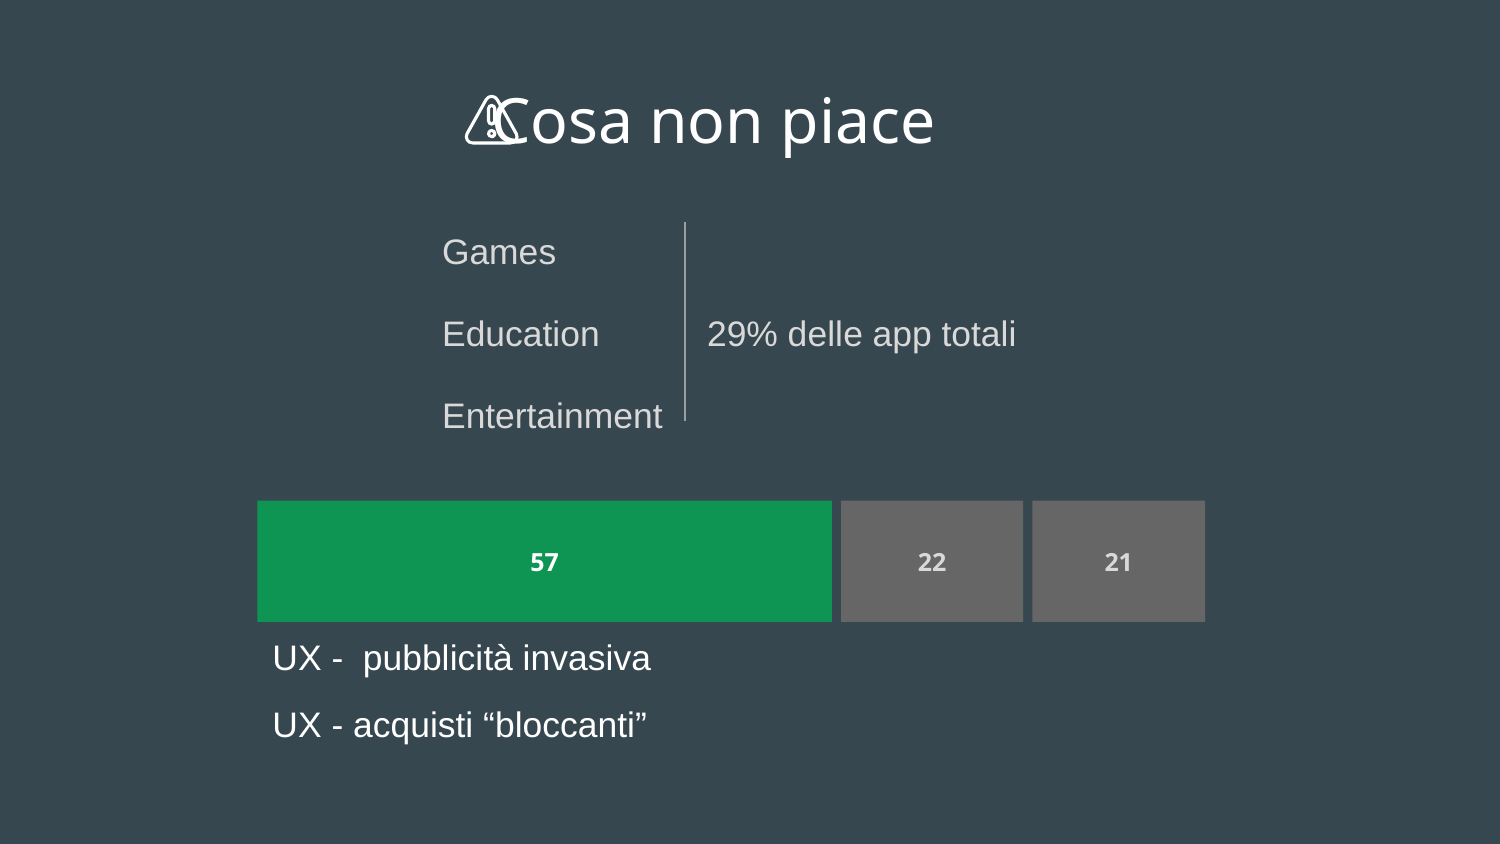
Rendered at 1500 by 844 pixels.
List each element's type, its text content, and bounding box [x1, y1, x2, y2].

text_box 21 [1032, 500, 1206, 622]
text_box UX - pubblicità invasiva UX - acquisti “bloccanti” [257, 628, 832, 779]
text_box 22 [841, 500, 1024, 622]
title Cosa non piace [136, 65, 1291, 216]
text_box 57 [257, 500, 832, 622]
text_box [464, 94, 520, 145]
text_box Games Education 29% delle app totali Entertainment [427, 207, 1073, 448]
